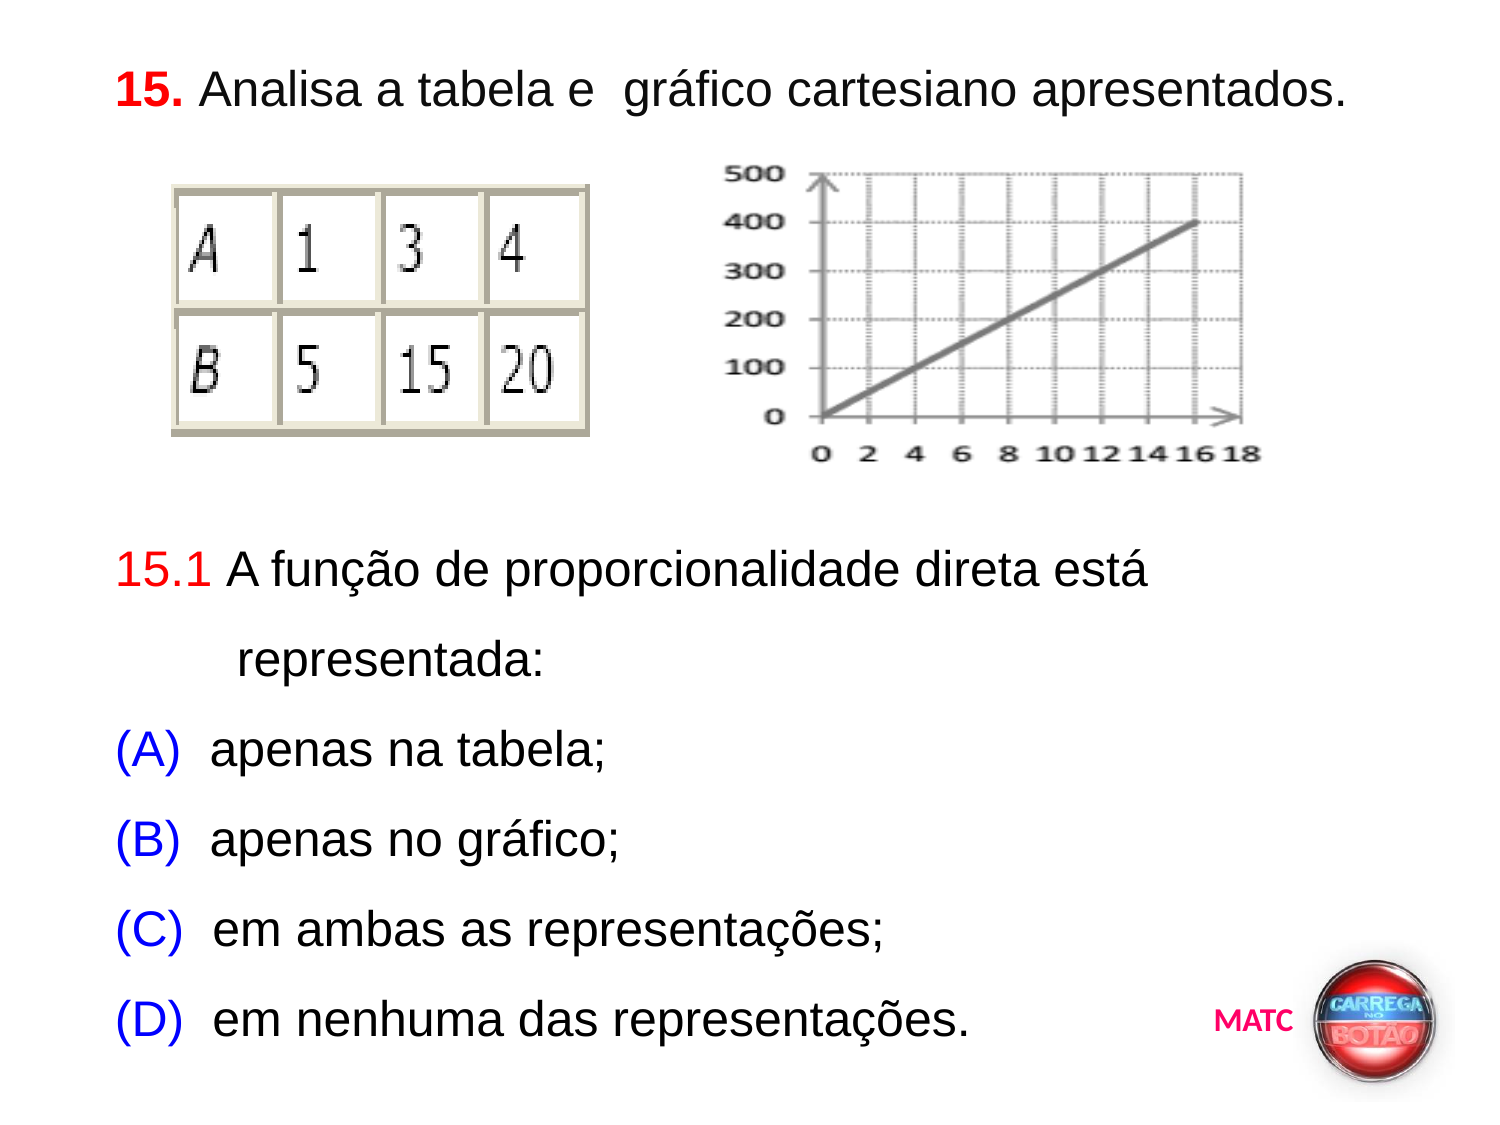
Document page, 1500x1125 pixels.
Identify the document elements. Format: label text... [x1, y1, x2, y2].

picture [702, 160, 1276, 468]
text_box 15. Analisa a tabela e gráfico cartesiano apresentados. 15.1 A função de proporcionalidade direta está representada: (A) apenas na tabela; (B) apenas no gráfico; (C) em ambas as representações; (D) em nenhuma das representações. [100, 19, 1424, 251]
picture [135, 184, 621, 470]
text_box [0, 940, 1500, 1102]
